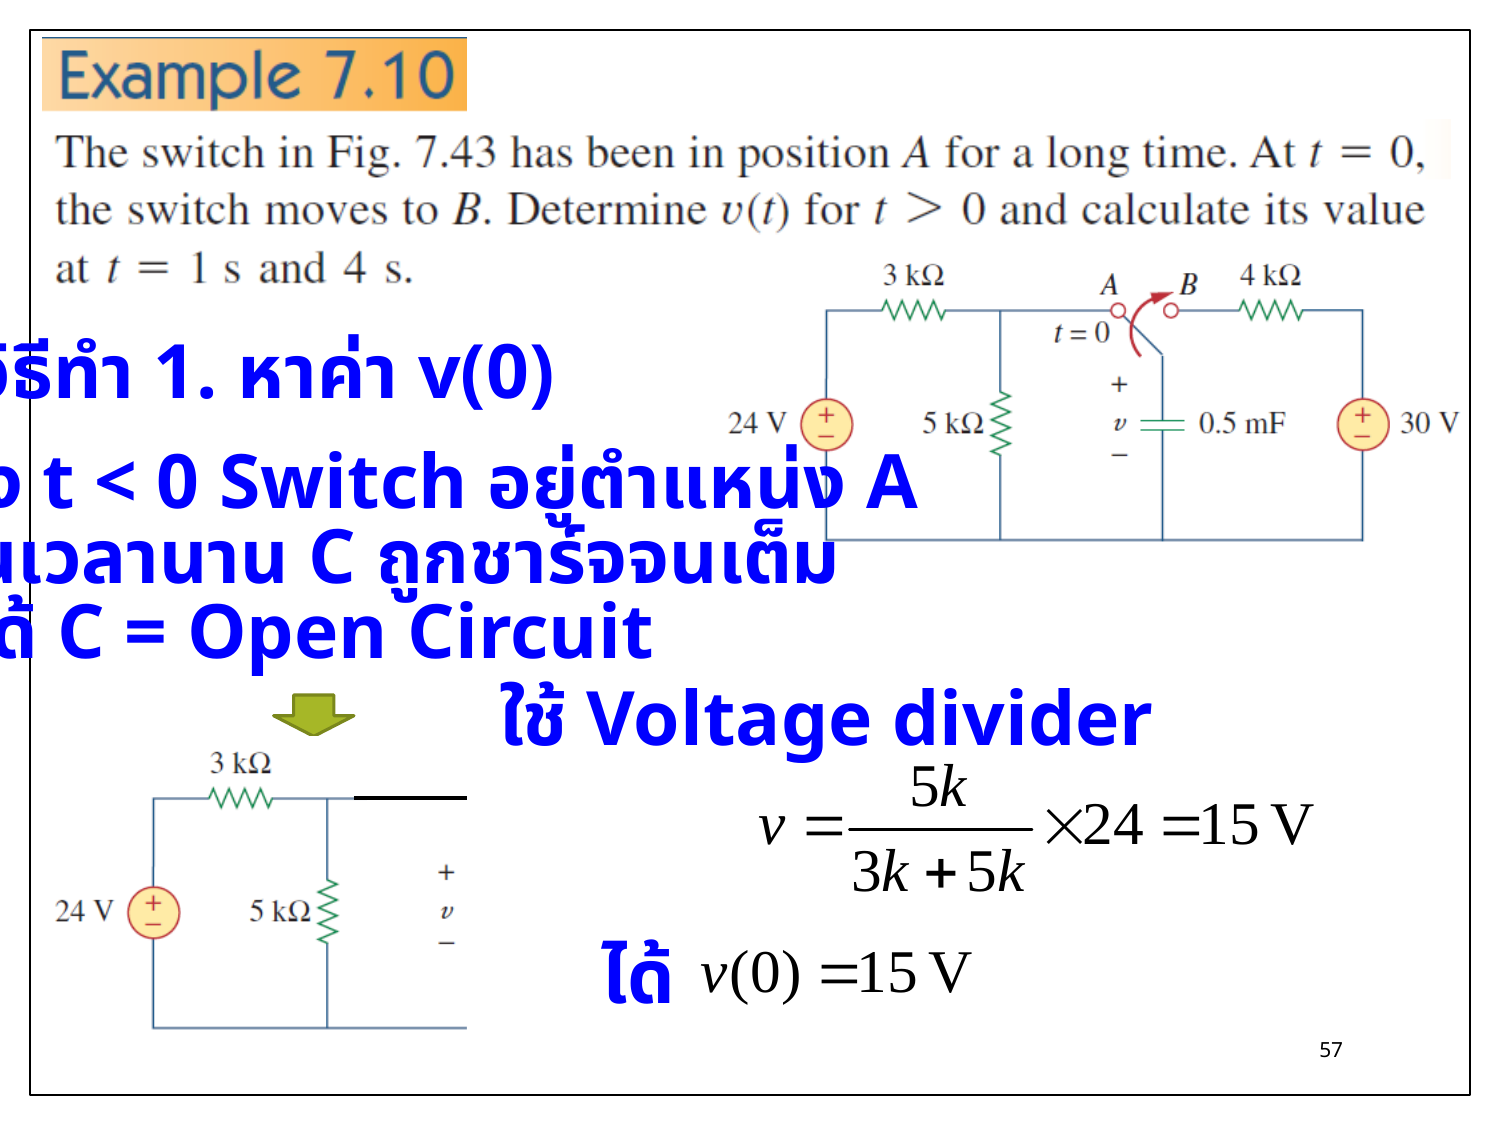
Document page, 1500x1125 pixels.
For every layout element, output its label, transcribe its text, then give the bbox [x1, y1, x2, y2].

picture [42, 37, 1466, 551]
slide_number 57 [1147, 1020, 1358, 1081]
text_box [691, 936, 984, 1018]
text_box วิธีทำ 1. หาค่า v(0) [0, 330, 590, 421]
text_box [749, 748, 1328, 906]
text_box [272, 693, 356, 734]
text_box ใช้ Voltage divider [484, 678, 1170, 746]
picture [51, 736, 793, 1038]
text_box ช่วง t < 0 Switch อยู่ตำแหน่ง A เป็นเวลานาน C ถูกชาร์จจนเต็ม จะได้ C = Open Circuit [0, 441, 953, 681]
